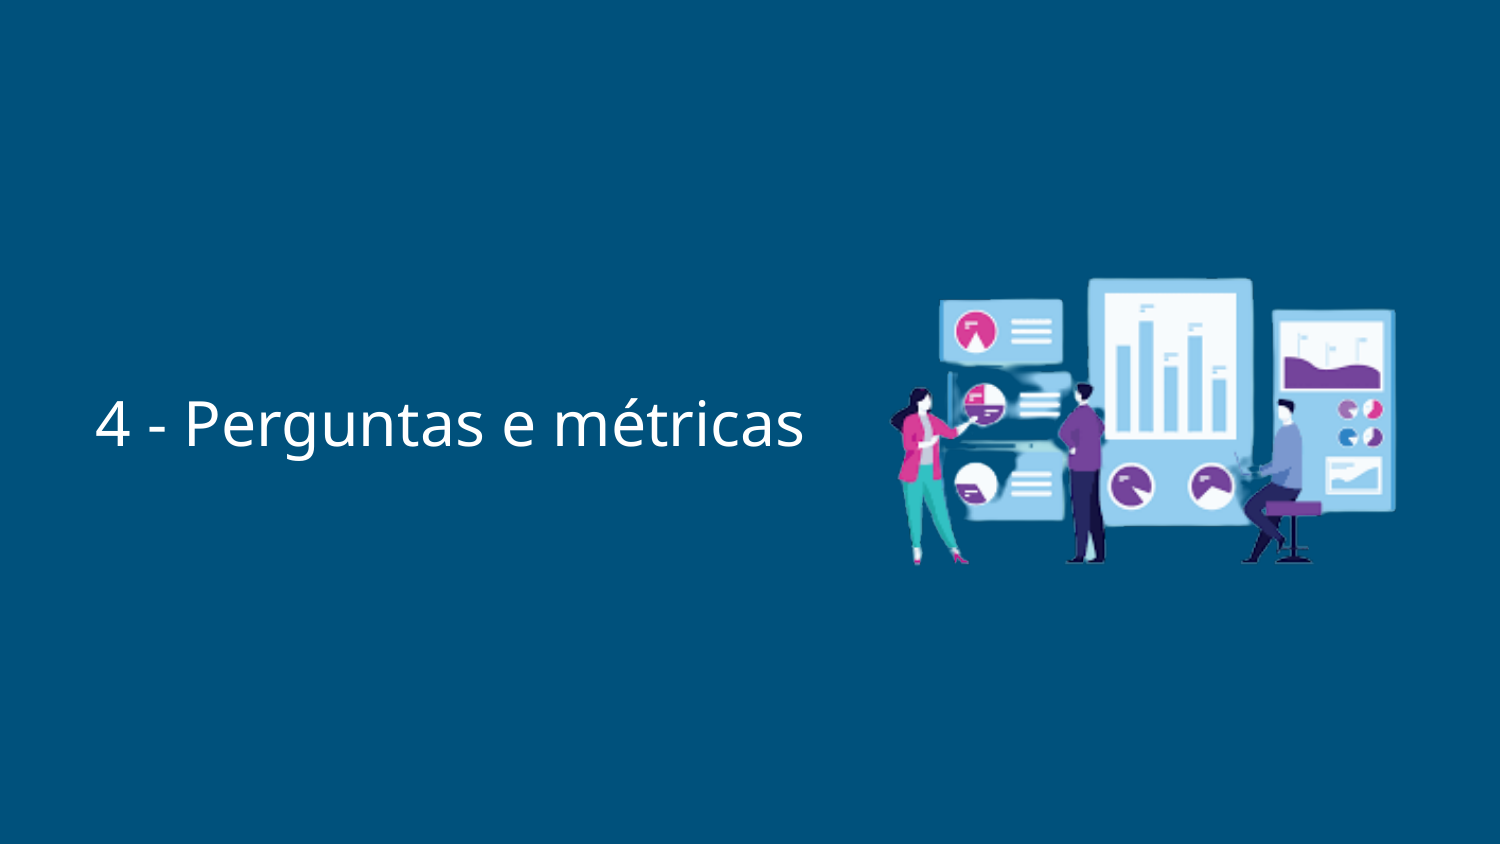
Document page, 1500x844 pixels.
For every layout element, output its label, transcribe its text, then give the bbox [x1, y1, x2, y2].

title 4 - Perguntas e métricas [80, 86, 1003, 758]
picture [890, 278, 1397, 565]
